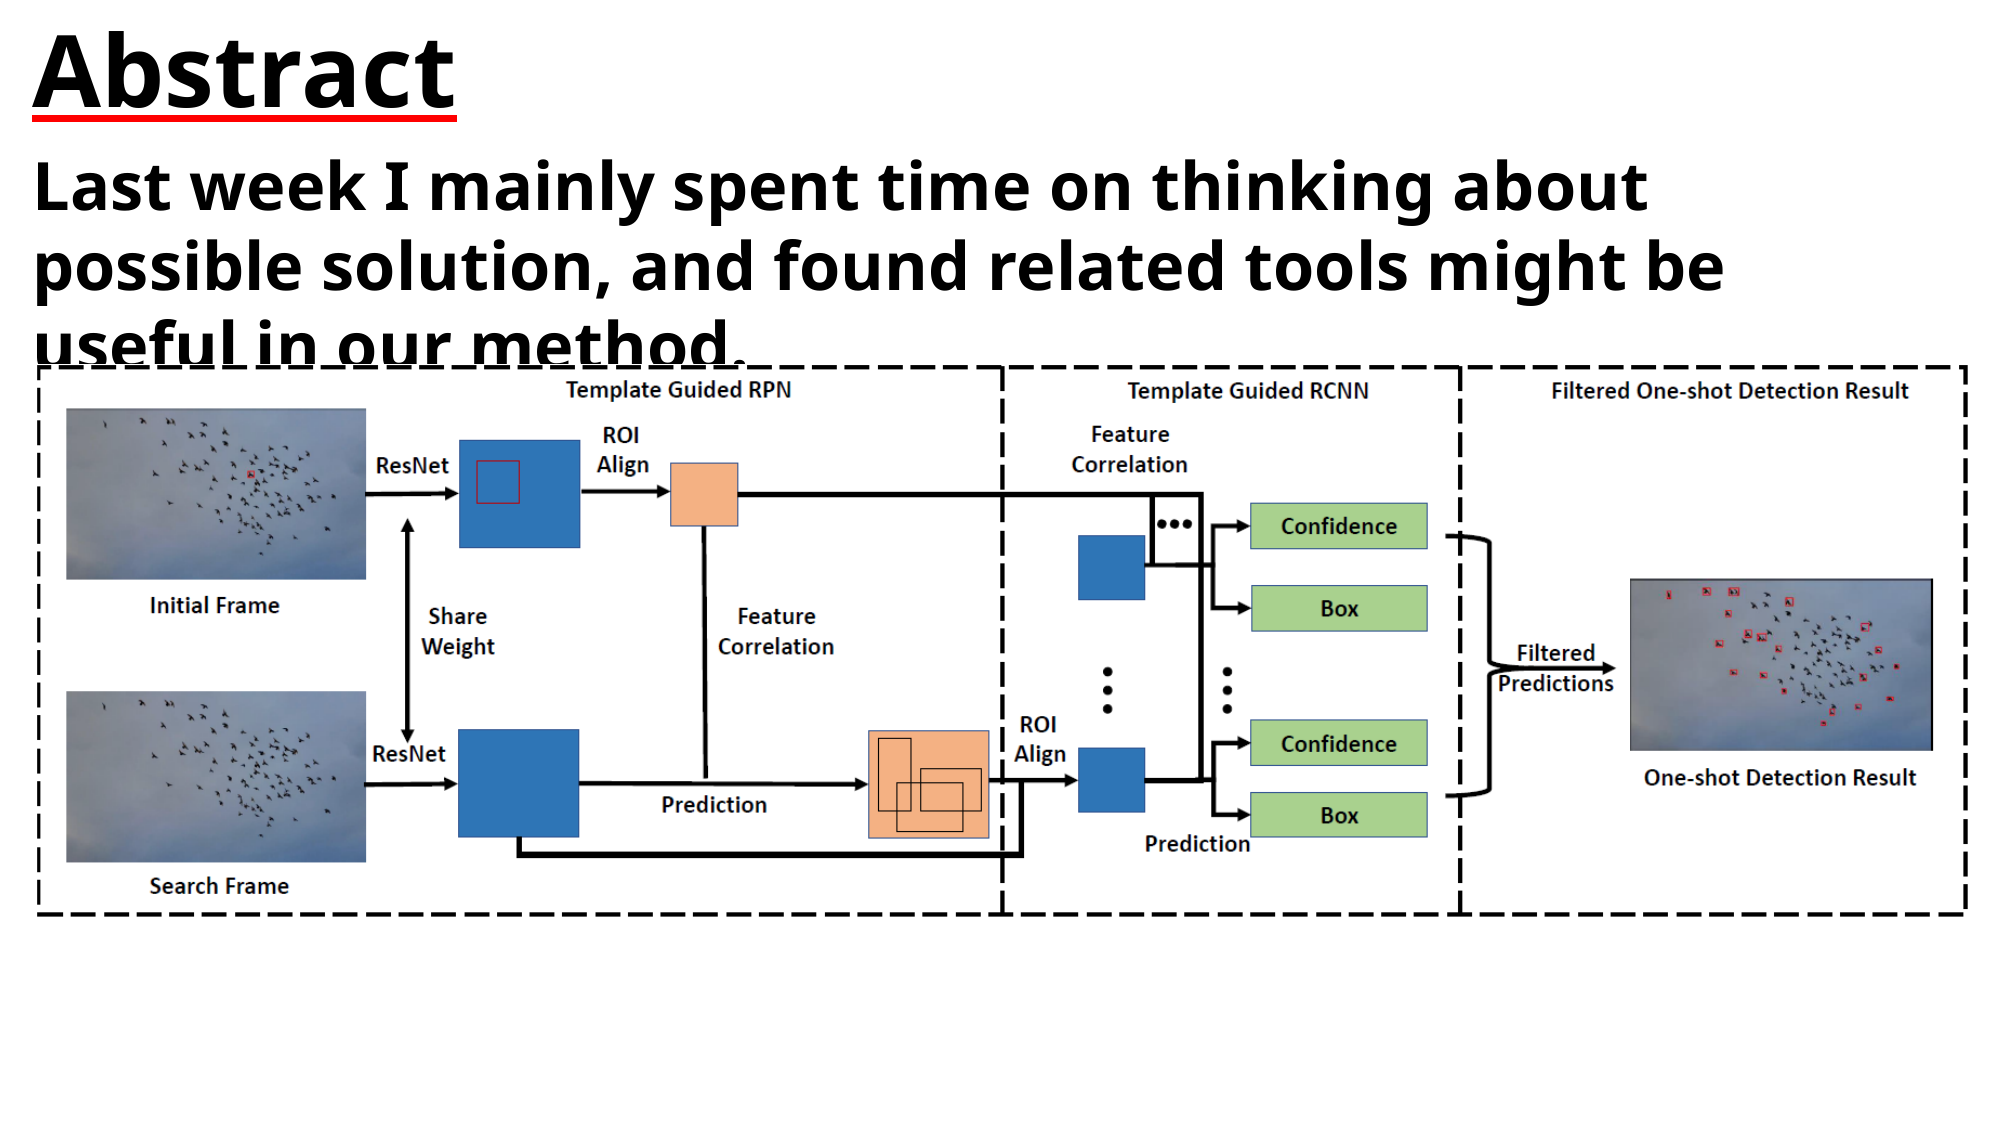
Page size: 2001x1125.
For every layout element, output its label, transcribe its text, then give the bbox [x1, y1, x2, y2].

text_box Abstract [17, 0, 1116, 135]
picture [35, 364, 1971, 921]
text_box Last week I mainly spent time on thinking about possible solution, and found related tools might be useful in our method. [17, 136, 1915, 391]
